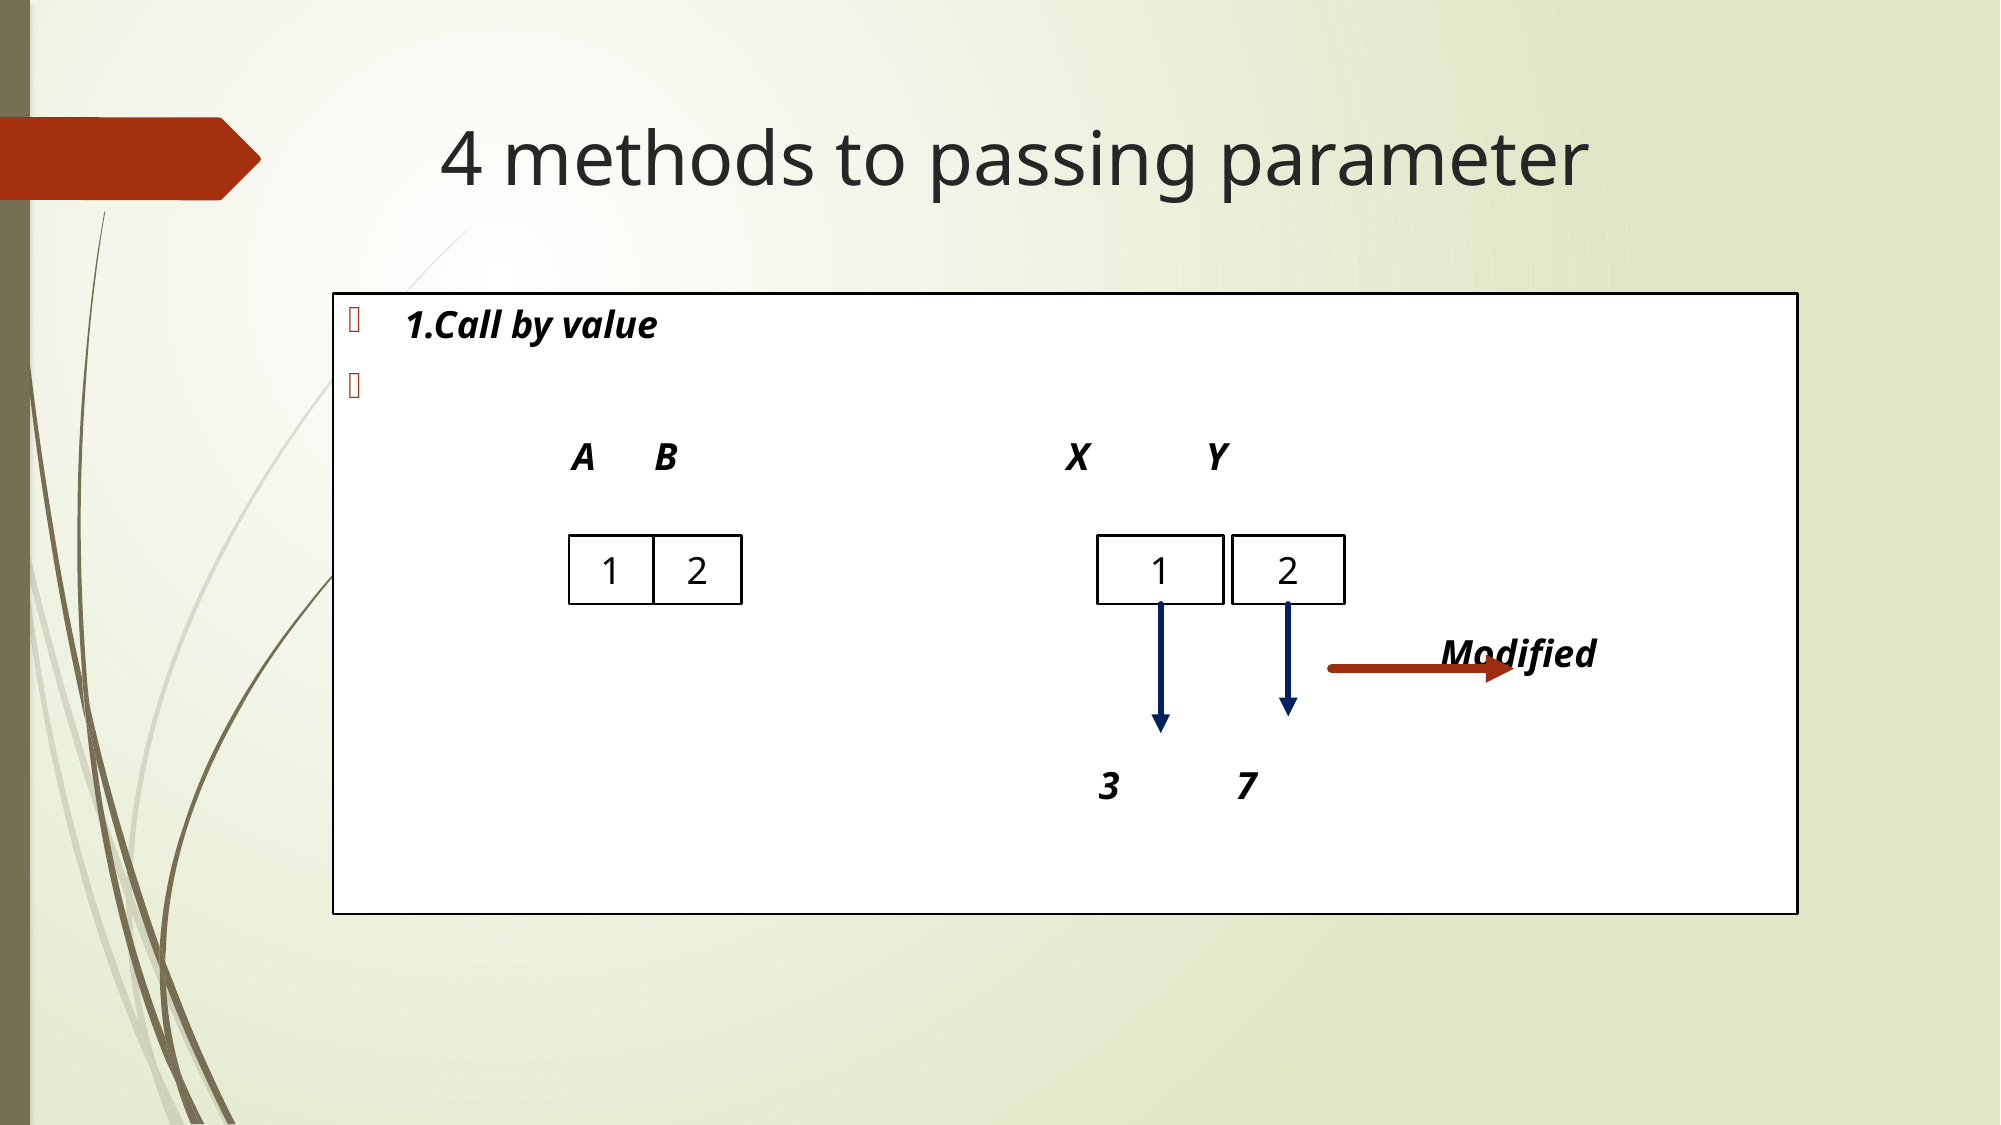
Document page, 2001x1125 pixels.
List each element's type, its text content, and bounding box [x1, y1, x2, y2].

list 1.Call by value A B X Y Modified 3 7 [332, 292, 1799, 915]
text_box 2 [652, 534, 743, 605]
title 4 methods to passing parameter [425, 102, 1888, 313]
text_box 2 [1231, 534, 1346, 605]
text_box 1 [1096, 534, 1225, 605]
text_box 1 [568, 534, 652, 605]
